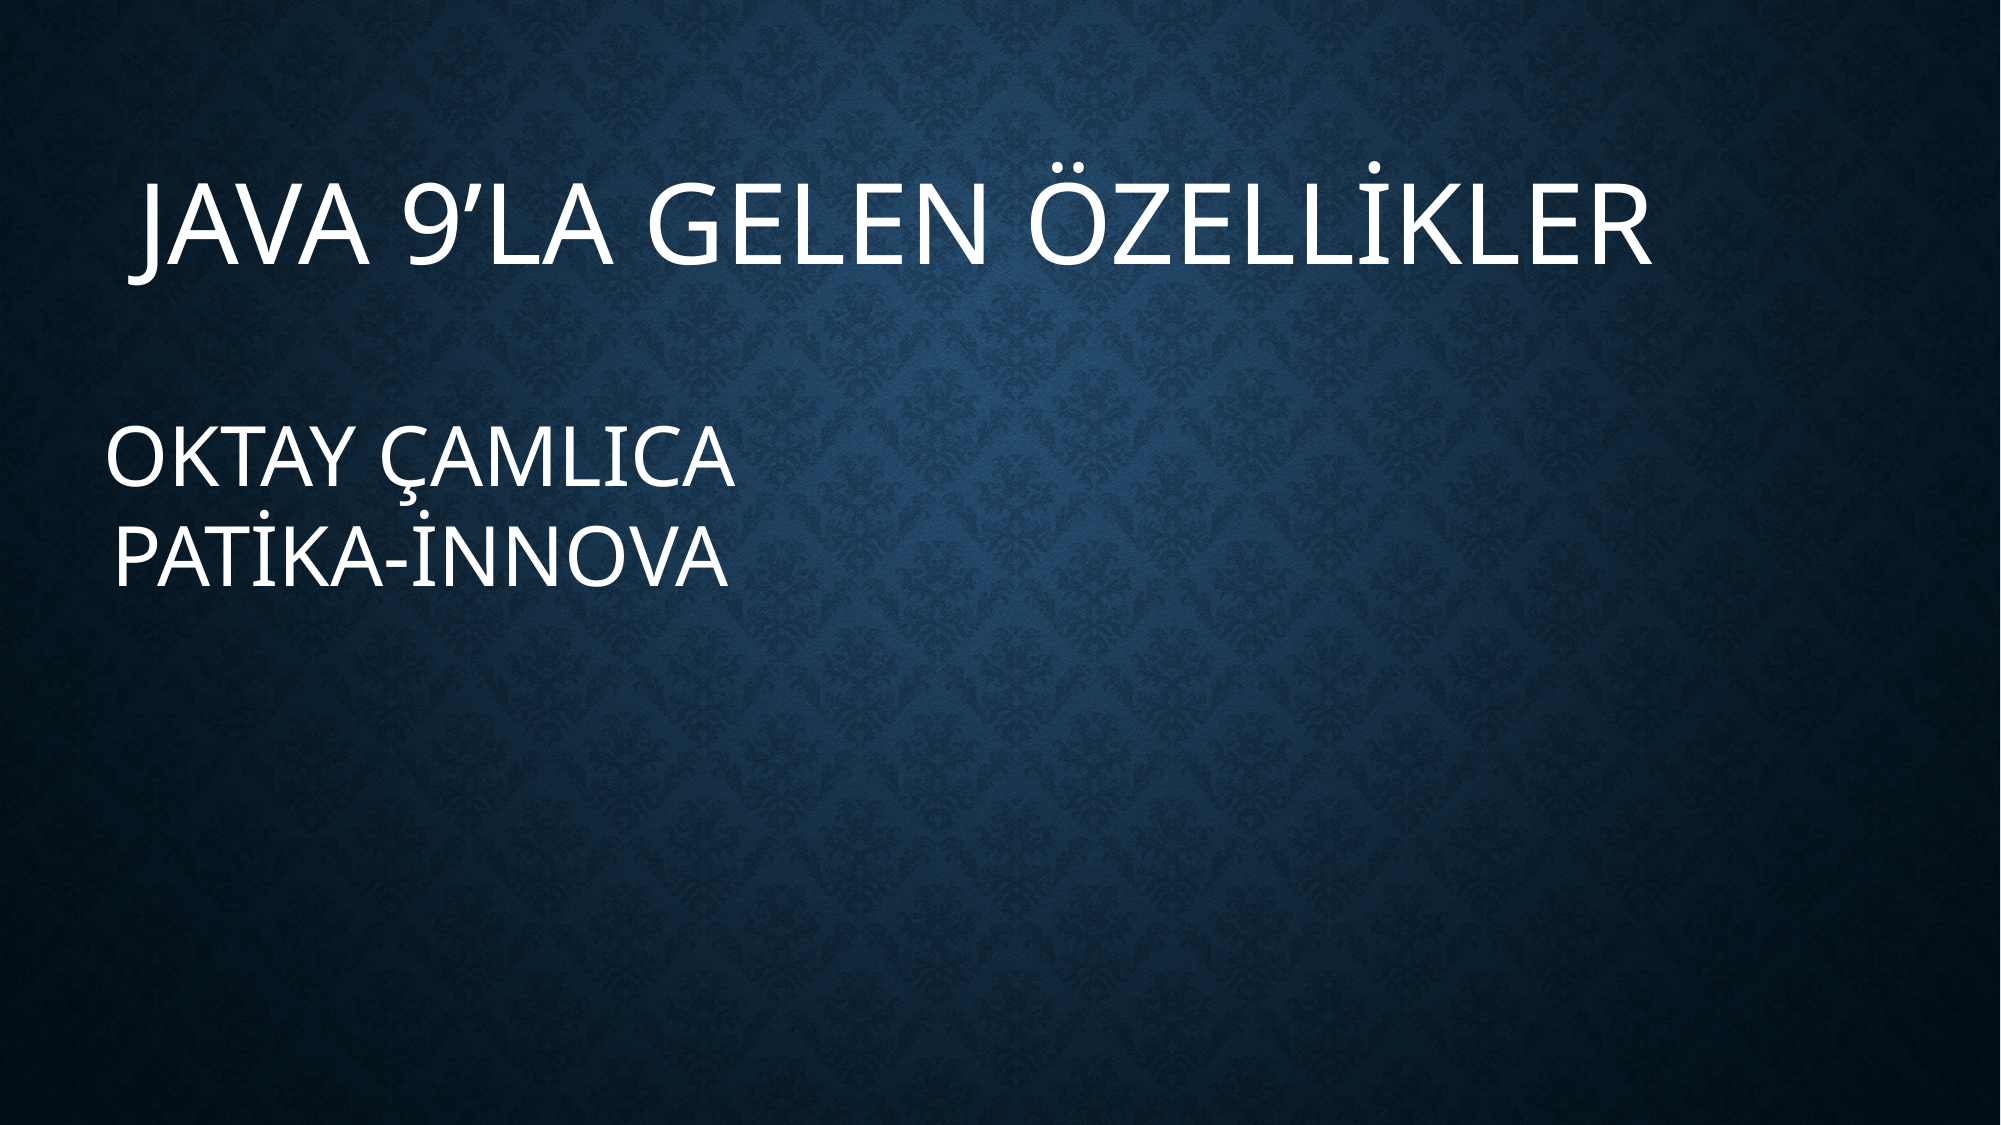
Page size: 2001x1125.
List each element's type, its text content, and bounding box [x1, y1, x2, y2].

text_box JAVA 9’LA GELEN ÖZELLİKLER [121, 144, 1671, 295]
text_box OKTAY ÇAMLICA PATİKA-İNNOVA [88, 395, 752, 611]
